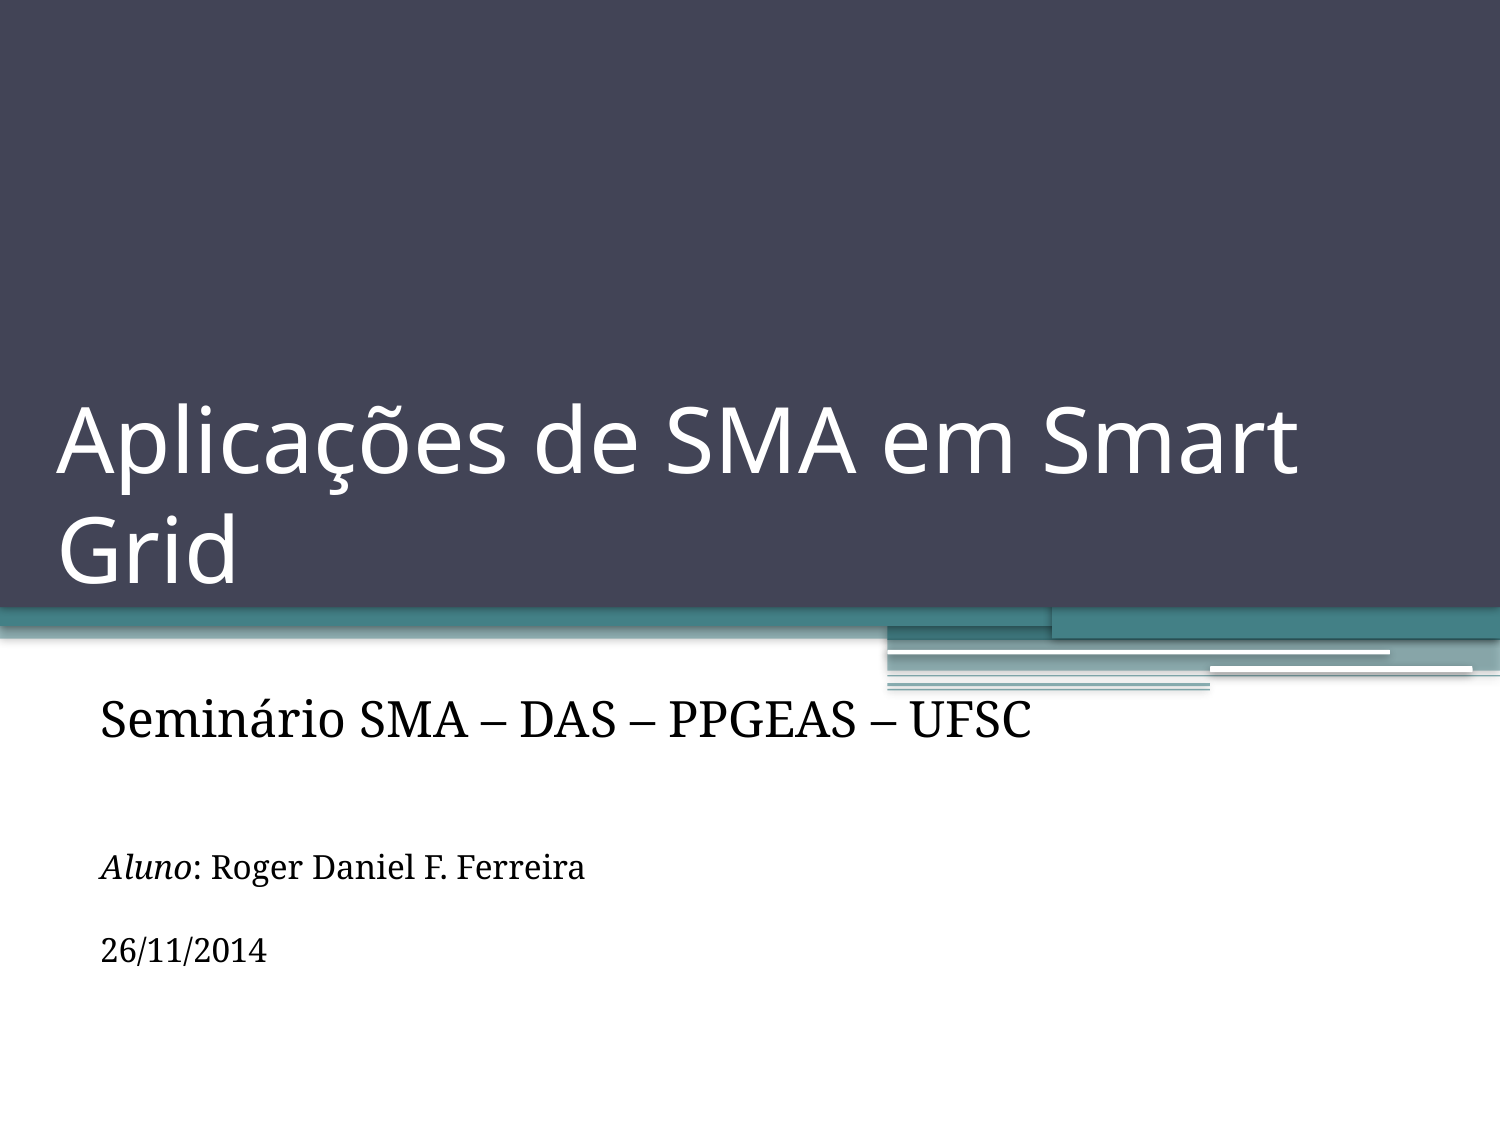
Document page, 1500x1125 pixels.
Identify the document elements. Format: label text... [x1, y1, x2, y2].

subtitle Seminário SMA – DAS – PPGEAS – UFSC Aluno: Roger Daniel F. Ferreira 26/11/2014 [75, 680, 1447, 1125]
title Aplicações de SMA em Smart Grid [41, 184, 1467, 610]
